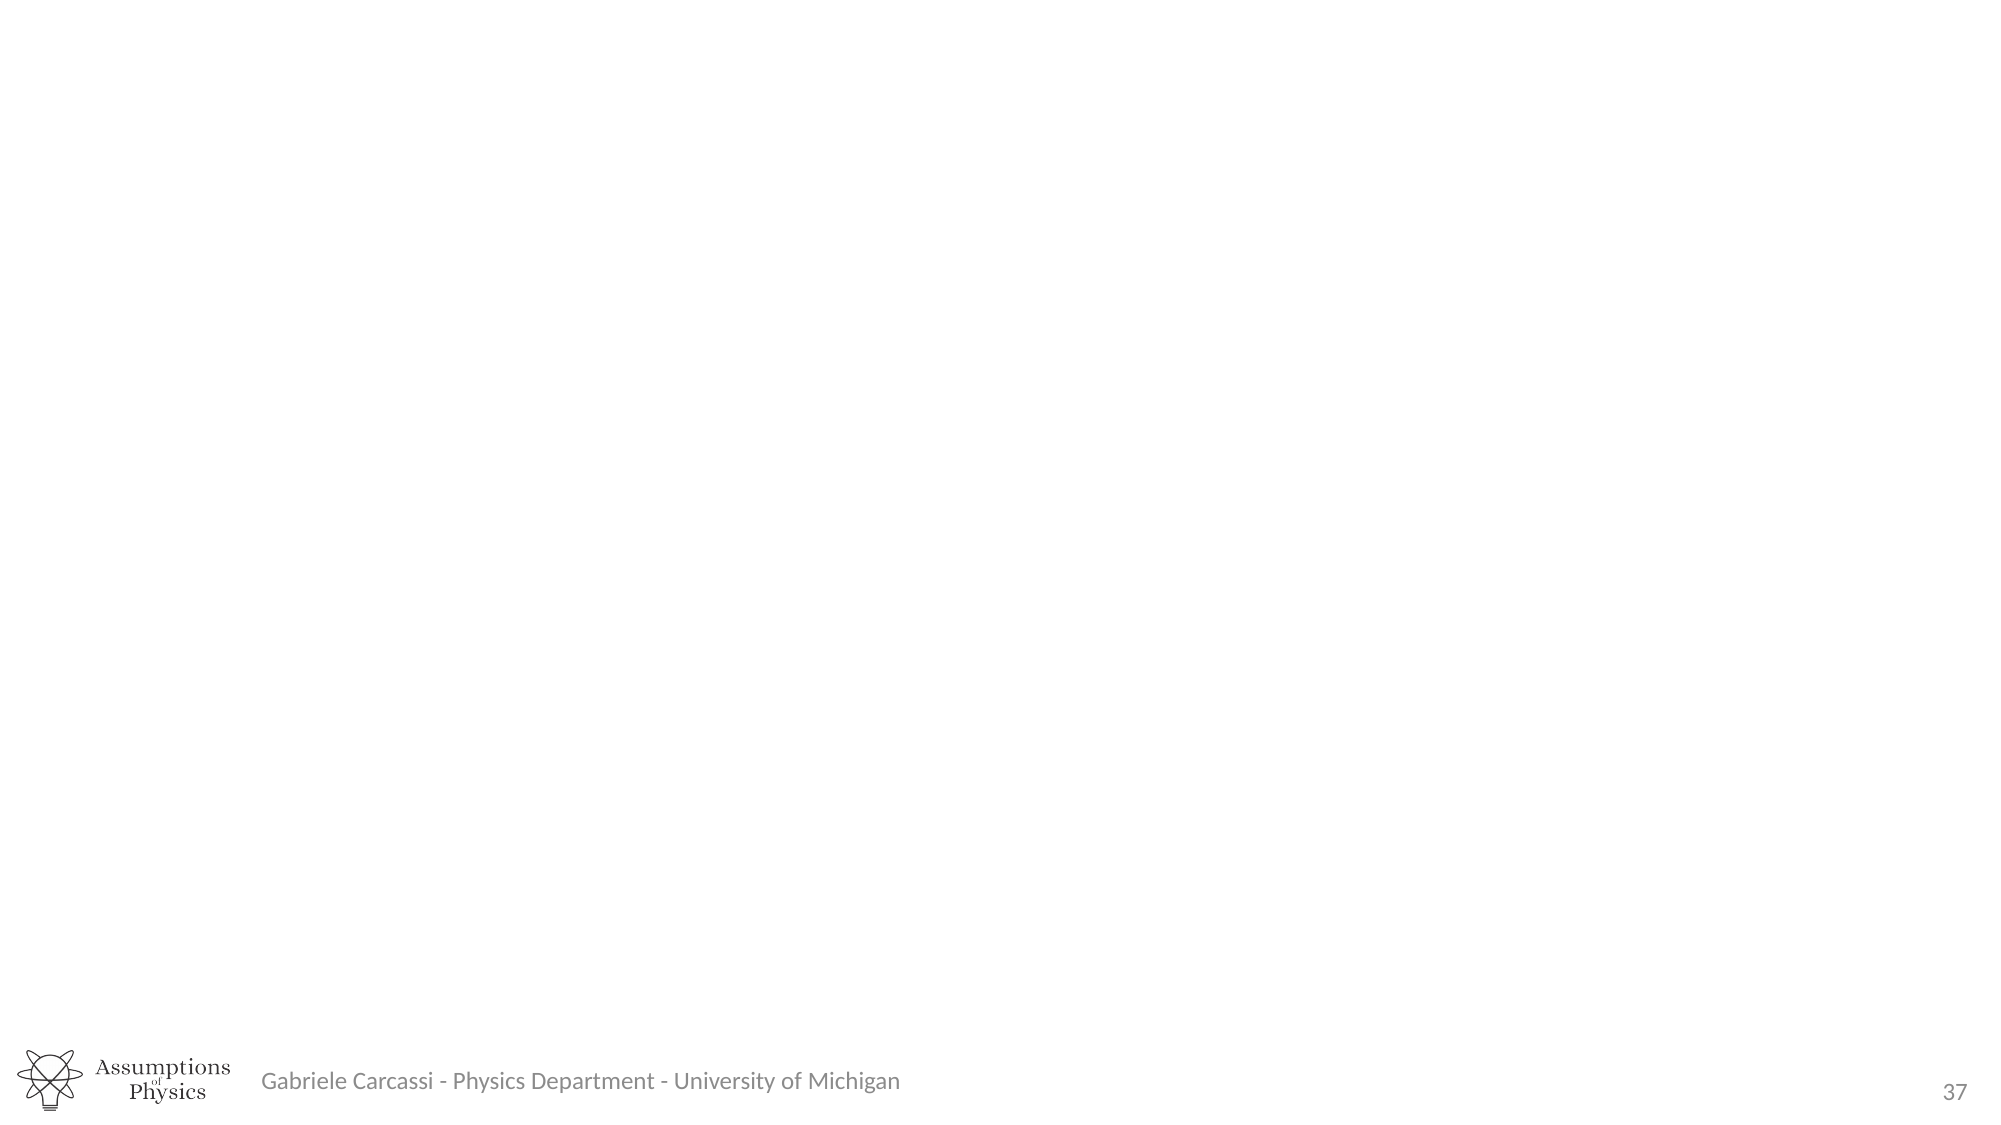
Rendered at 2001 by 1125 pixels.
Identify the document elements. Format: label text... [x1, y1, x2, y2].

slide_number 37 [1891, 1072, 1983, 1110]
picture [17, 1050, 83, 1111]
footer Gabriele Carcassi - Physics Department - University of Michigan [246, 1049, 1226, 1110]
picture [95, 1058, 230, 1104]
